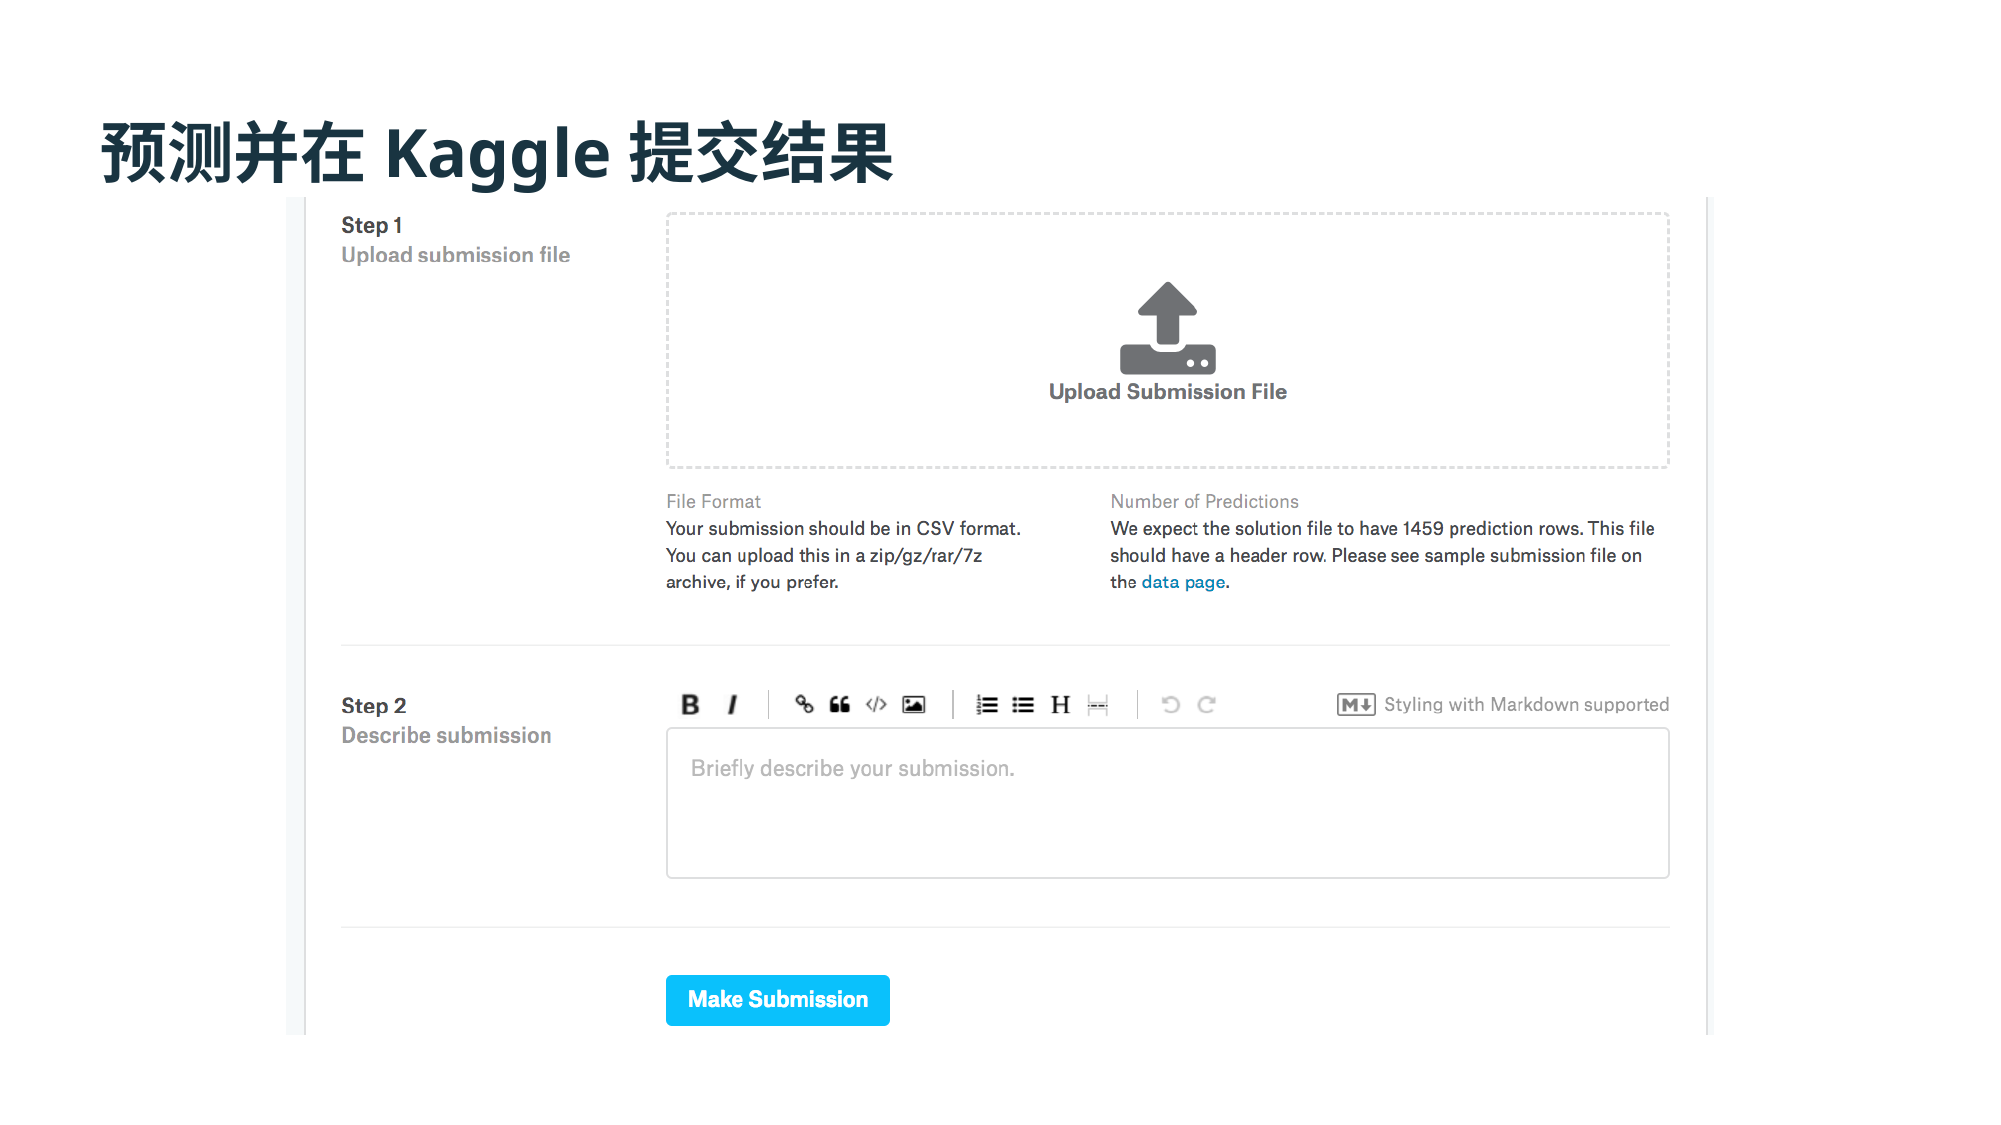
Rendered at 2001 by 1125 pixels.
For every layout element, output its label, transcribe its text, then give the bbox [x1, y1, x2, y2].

title 预测并在Kaggle提交结果 [80, 90, 1985, 216]
picture [286, 197, 1714, 1035]
